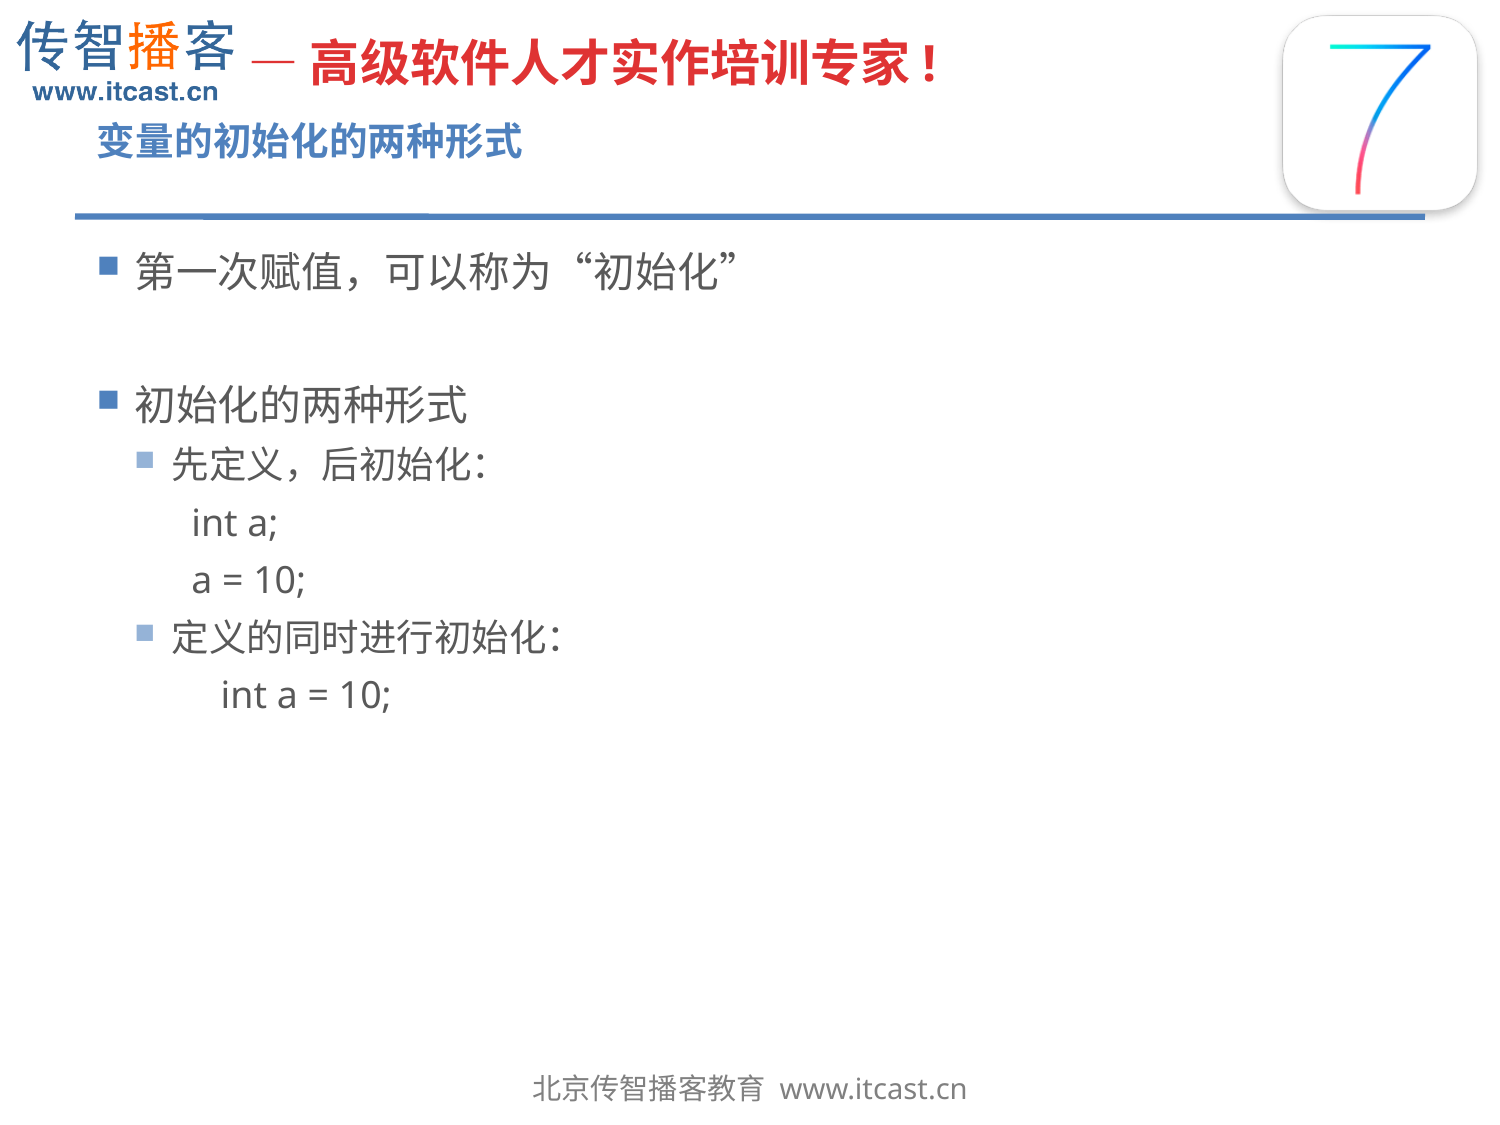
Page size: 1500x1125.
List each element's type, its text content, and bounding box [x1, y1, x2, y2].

title 变量的初始化的两种形式 [81, 109, 1432, 172]
list 第一次赋值，可以称为“初始化” 初始化的两种形式 先定义，后初始化： int a; a = 10; 定义的同时进行初始化： int a = 10; [81, 237, 1416, 1005]
picture [16, 19, 234, 101]
picture [1163, 0, 1500, 263]
